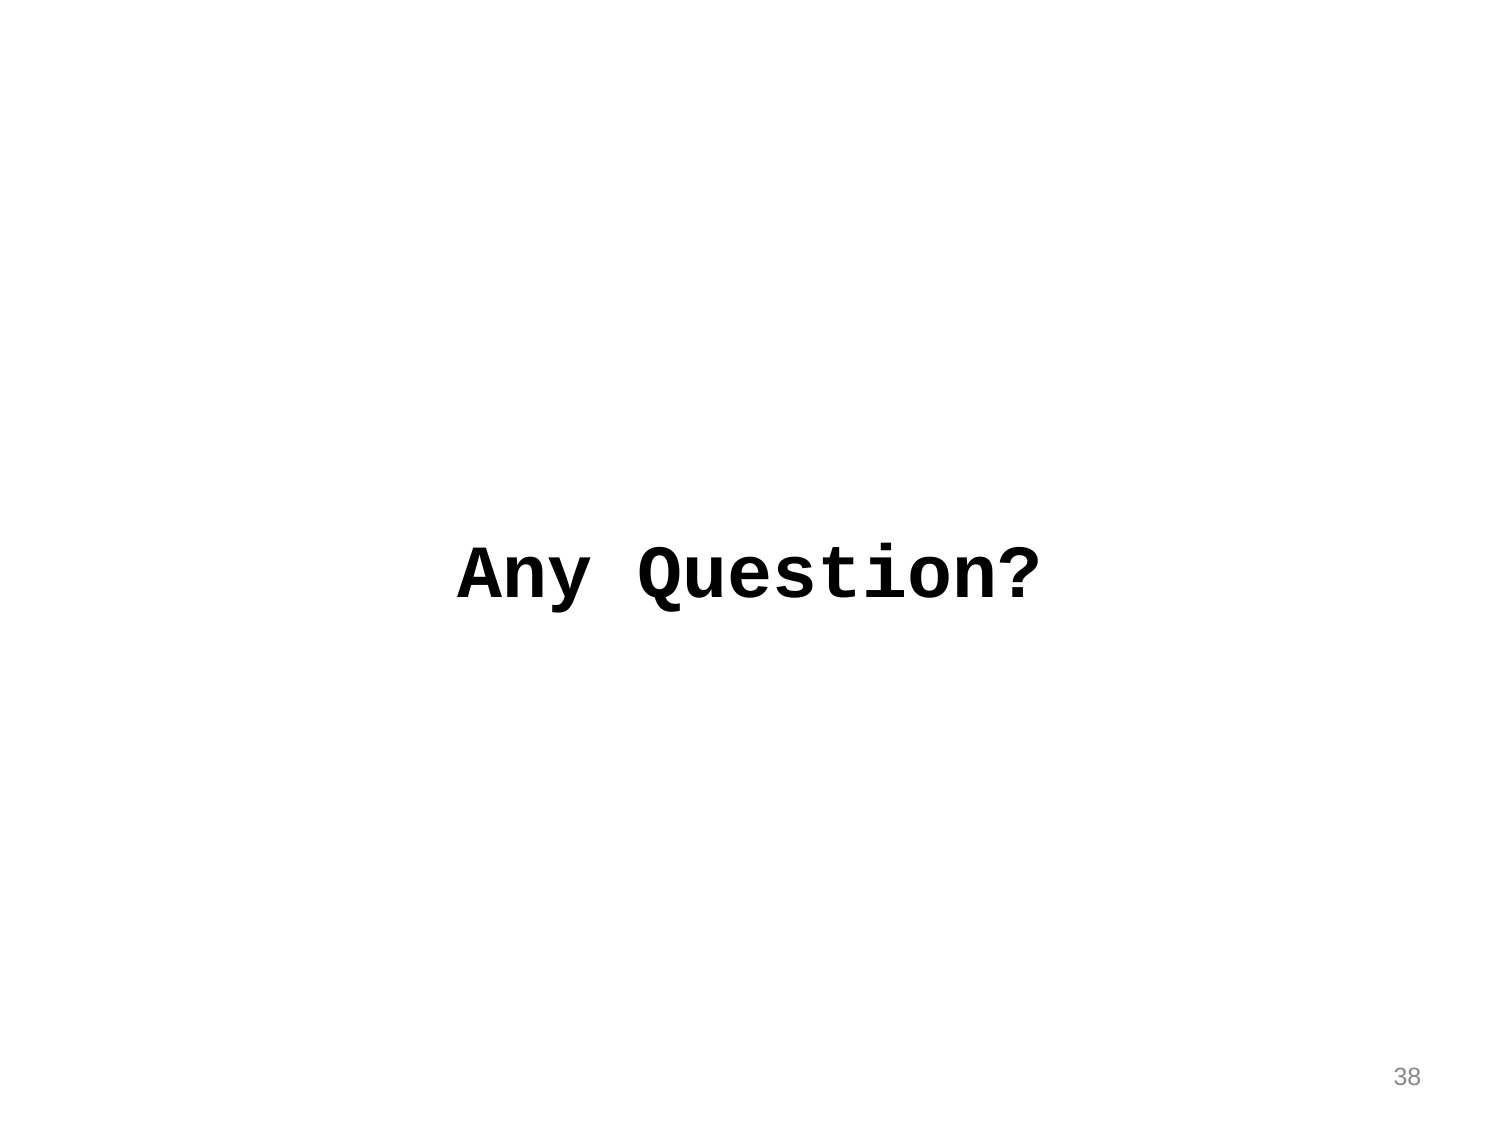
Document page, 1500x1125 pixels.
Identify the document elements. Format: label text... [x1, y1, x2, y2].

list Any Question? [68, 215, 1431, 1053]
slide_number 38 [1316, 1053, 1437, 1106]
